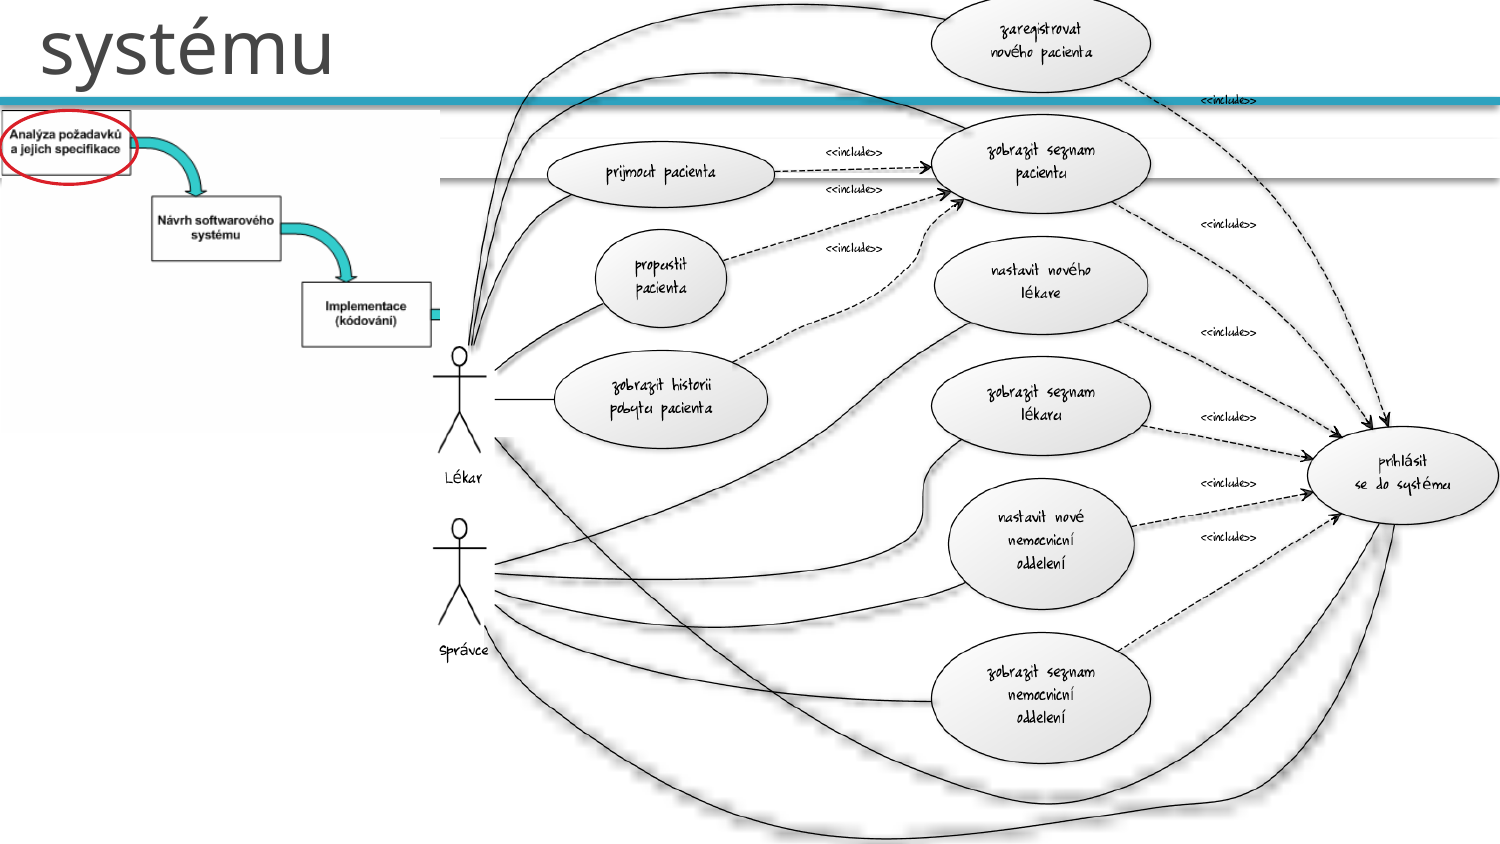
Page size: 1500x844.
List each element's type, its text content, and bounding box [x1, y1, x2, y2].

title Realizace vlastního informačního systému [24, 19, 393, 97]
picture [1, 0, 1500, 844]
